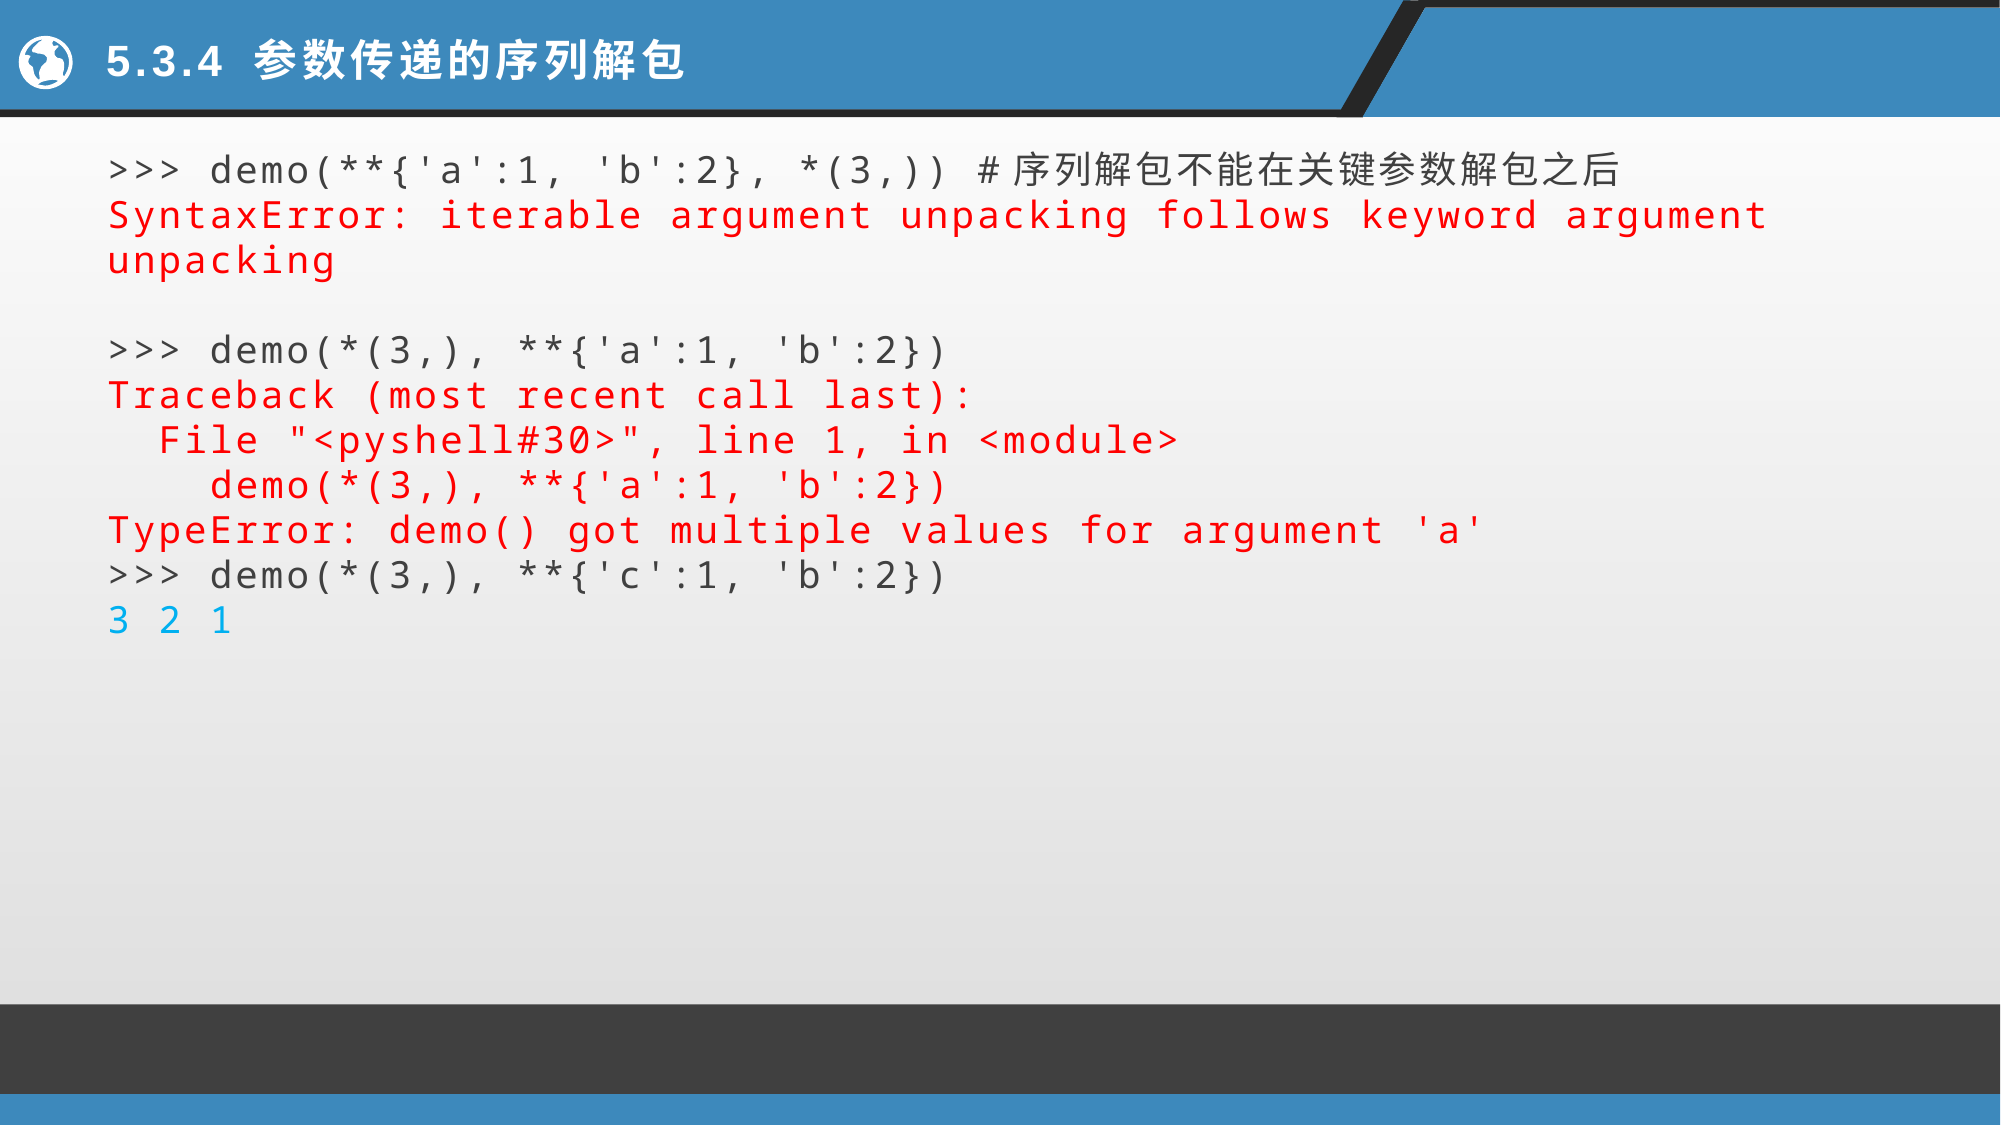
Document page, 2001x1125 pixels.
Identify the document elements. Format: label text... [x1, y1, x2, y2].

title 5.3.4 参数传递的序列解包 [90, 0, 977, 146]
list >>> demo(**{'a':1, 'b':2}, *(3,)) #序列解包不能在关键参数解包之后 SyntaxError: iterable argument unpacking follows keyword argument unpacking >>> demo(*(3,), **{'a':1, 'b':2}) Traceback (most recent call last): File "<pyshell#30>", line 1, in <module> demo(*(3,), **{'a':1, 'b':2}) TypeError: demo() got multiple values for argument 'a' >>> demo(*(3,), **{'c':1, 'b':2}) 3 2 1 [90, 146, 1921, 976]
